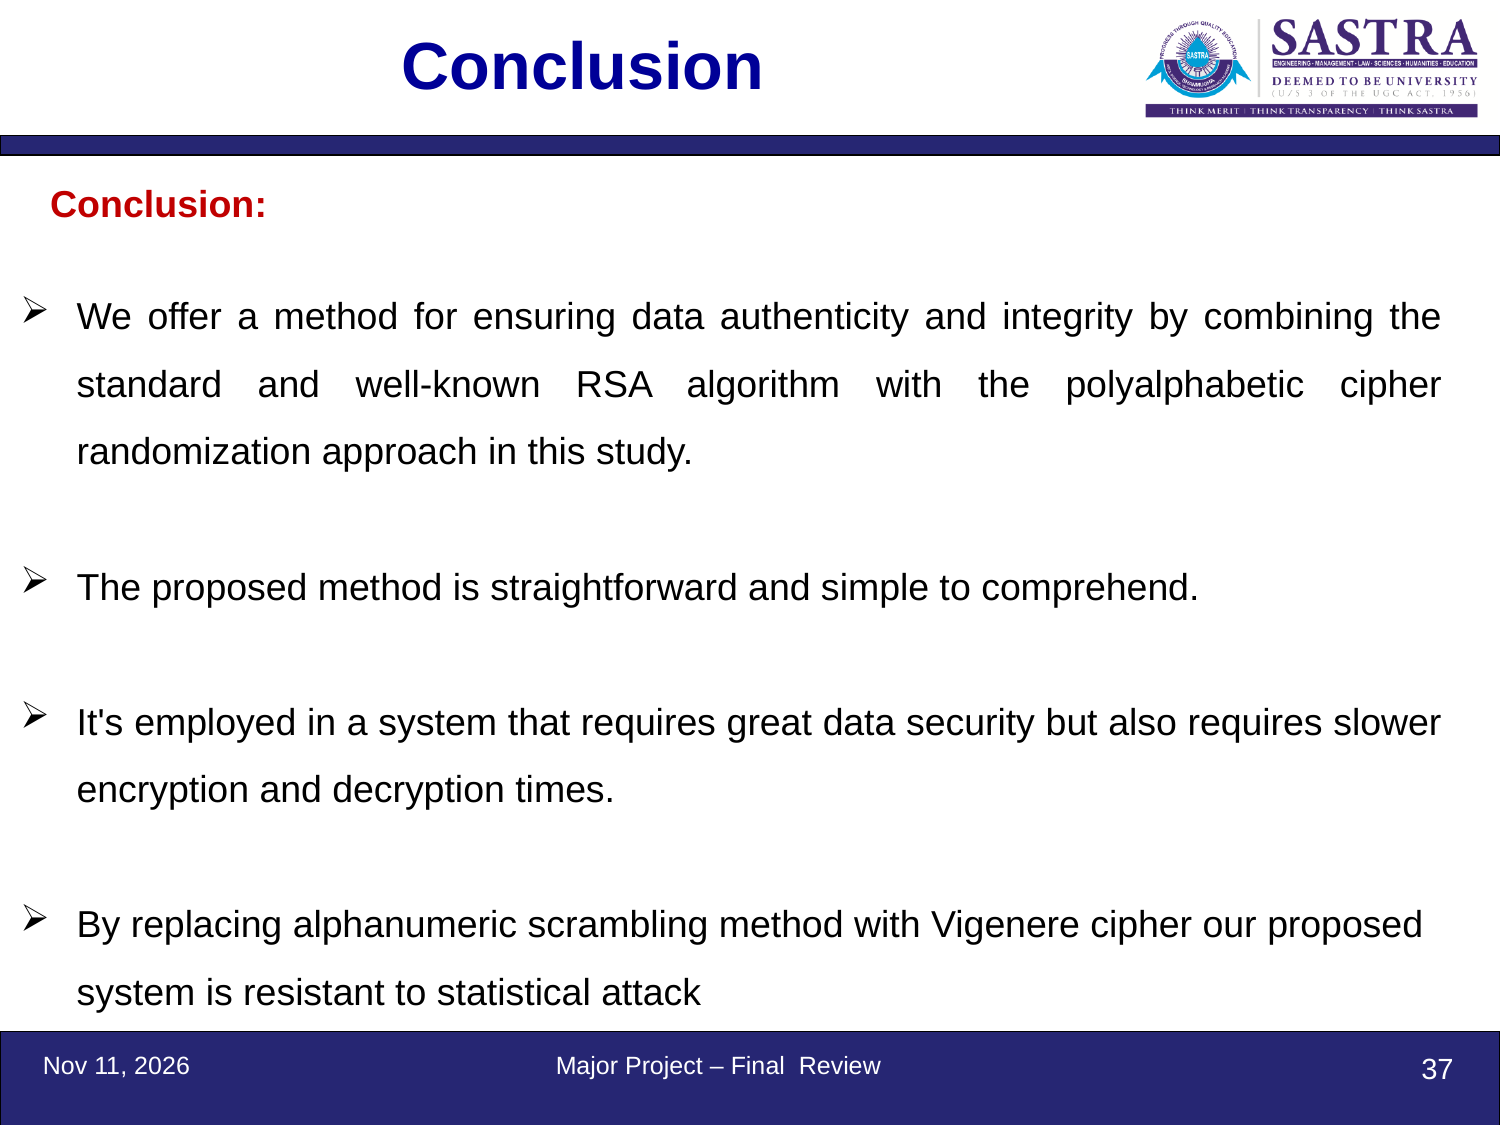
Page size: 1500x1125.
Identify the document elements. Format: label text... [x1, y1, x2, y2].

title Conclusion [13, 8, 1153, 117]
footer Major Project – Final Review [412, 1041, 1026, 1121]
slide_number 14-Jul-22 [27, 1041, 229, 1121]
picture [1125, 11, 1498, 124]
text_box Conclusion: We offer a method for ensuring data authenticity and integrity by combining the standard and well-known RSA algorithm with the polyalphabetic cipher randomization approach in this study. The proposed method is straightforward and simple to comprehend. It's employed in a system that requires great data security but also requires slower encryption and decryption times. BytreplacingtalphanumerictscramblingtmethodtwithtVigeneretciphertourtproposedtsystem is resistant to statistical attack [5, 172, 1457, 1020]
slide_number 37 [1118, 1042, 1469, 1122]
